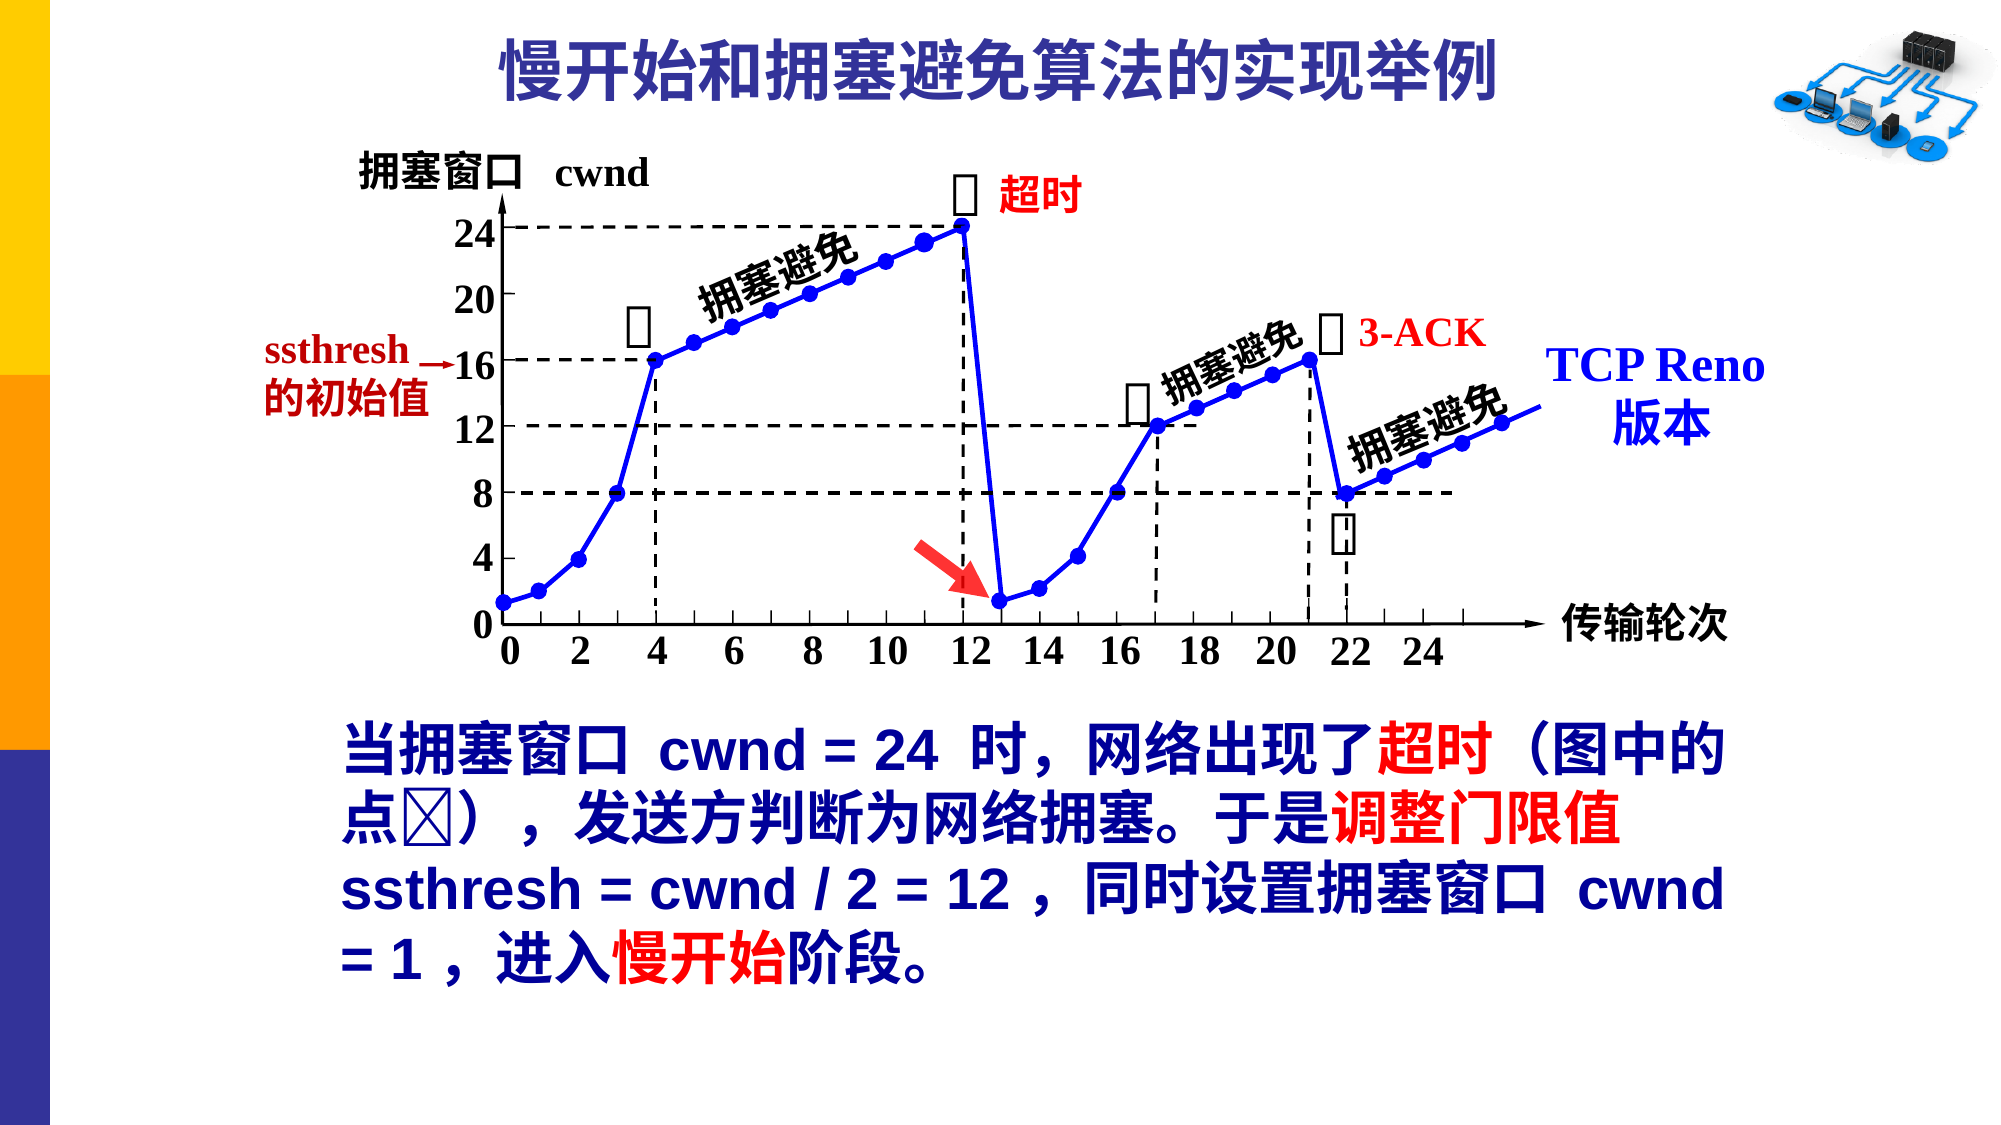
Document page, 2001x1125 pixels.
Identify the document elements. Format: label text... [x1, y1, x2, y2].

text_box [231, 136, 1797, 683]
text_box 慢开始和拥塞避免算法的实现举例 [255, 24, 1756, 113]
text_box 当拥塞窗口 cwnd = 24 时，网络出现了超时（图中的点），发送方判断为网络拥塞。于是调整门限值 ssthresh = cwnd / 2 = 12，同时设置拥塞窗口 cwnd = 1，进入慢开始阶段。 [325, 704, 1746, 999]
picture [1770, 30, 1998, 165]
